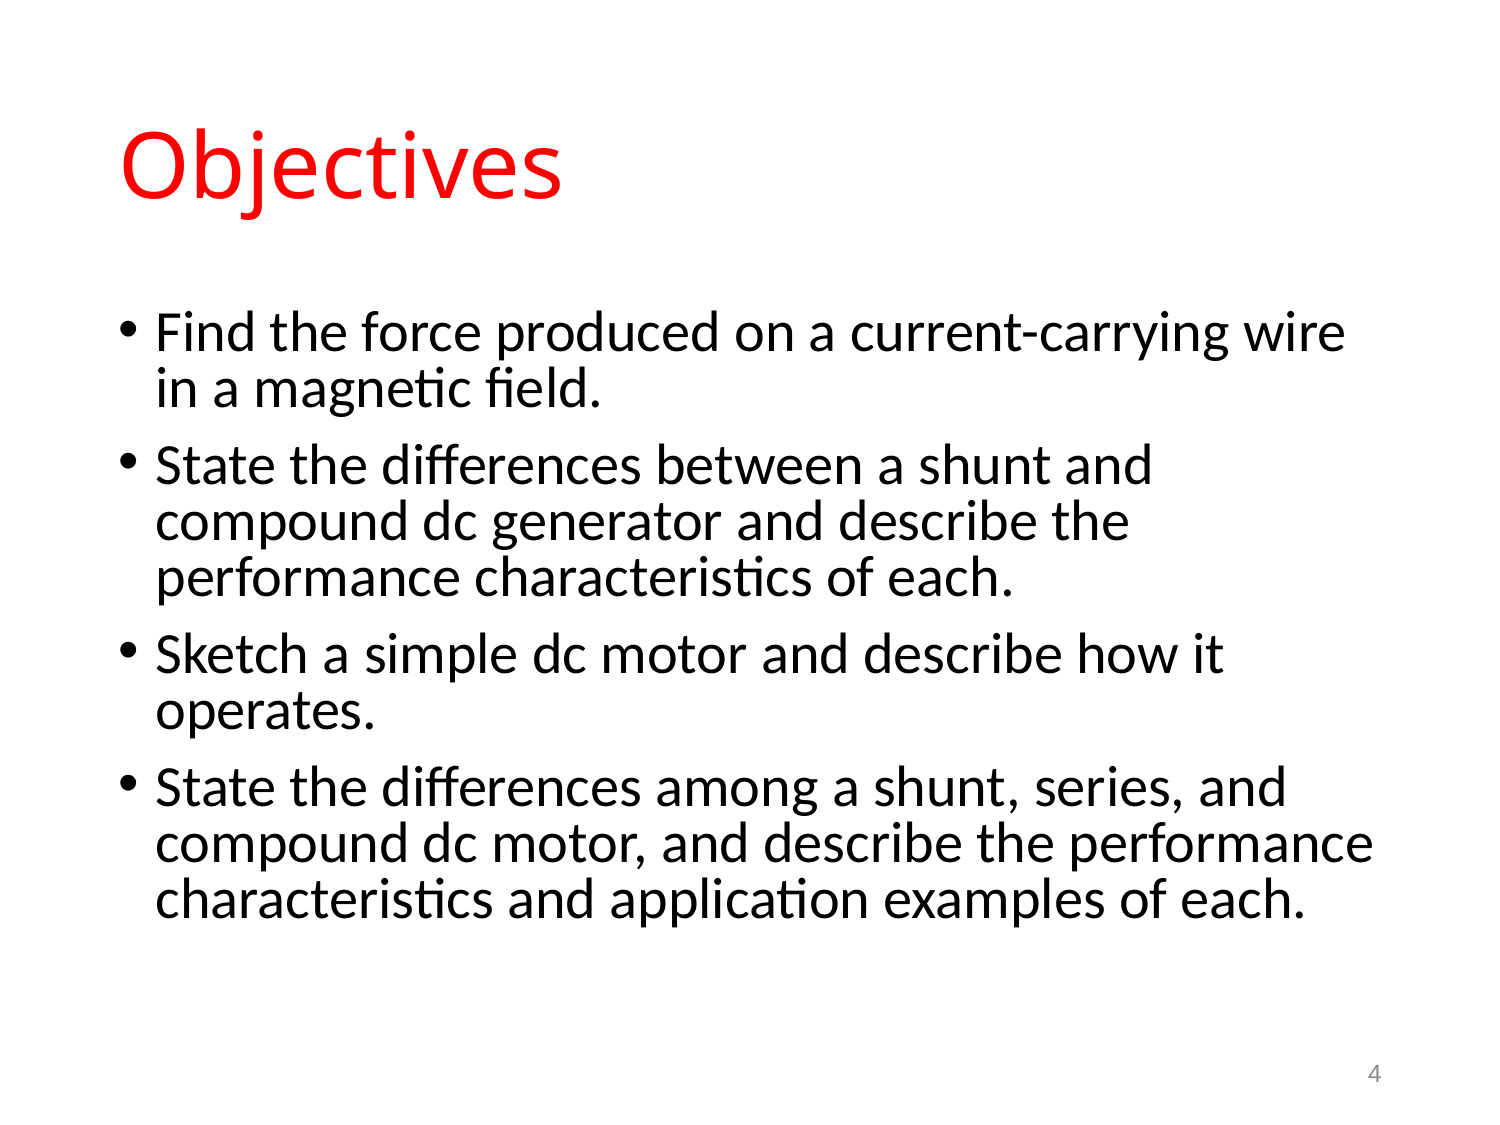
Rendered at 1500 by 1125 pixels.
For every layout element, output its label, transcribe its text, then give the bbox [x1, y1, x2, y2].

title Objectives [103, 59, 1397, 278]
list Find the force produced on a current-carrying wire in a magnetic field. State the differences between a shunt and compound dc generator and describe the performance characteristics of each. Sketch a simple dc motor and describe how it operates. State the differences among a shunt, series, and compound dc motor, and describe the performance characteristics and application examples of each. [103, 299, 1397, 1014]
slide_number 4 [1059, 1042, 1397, 1103]
